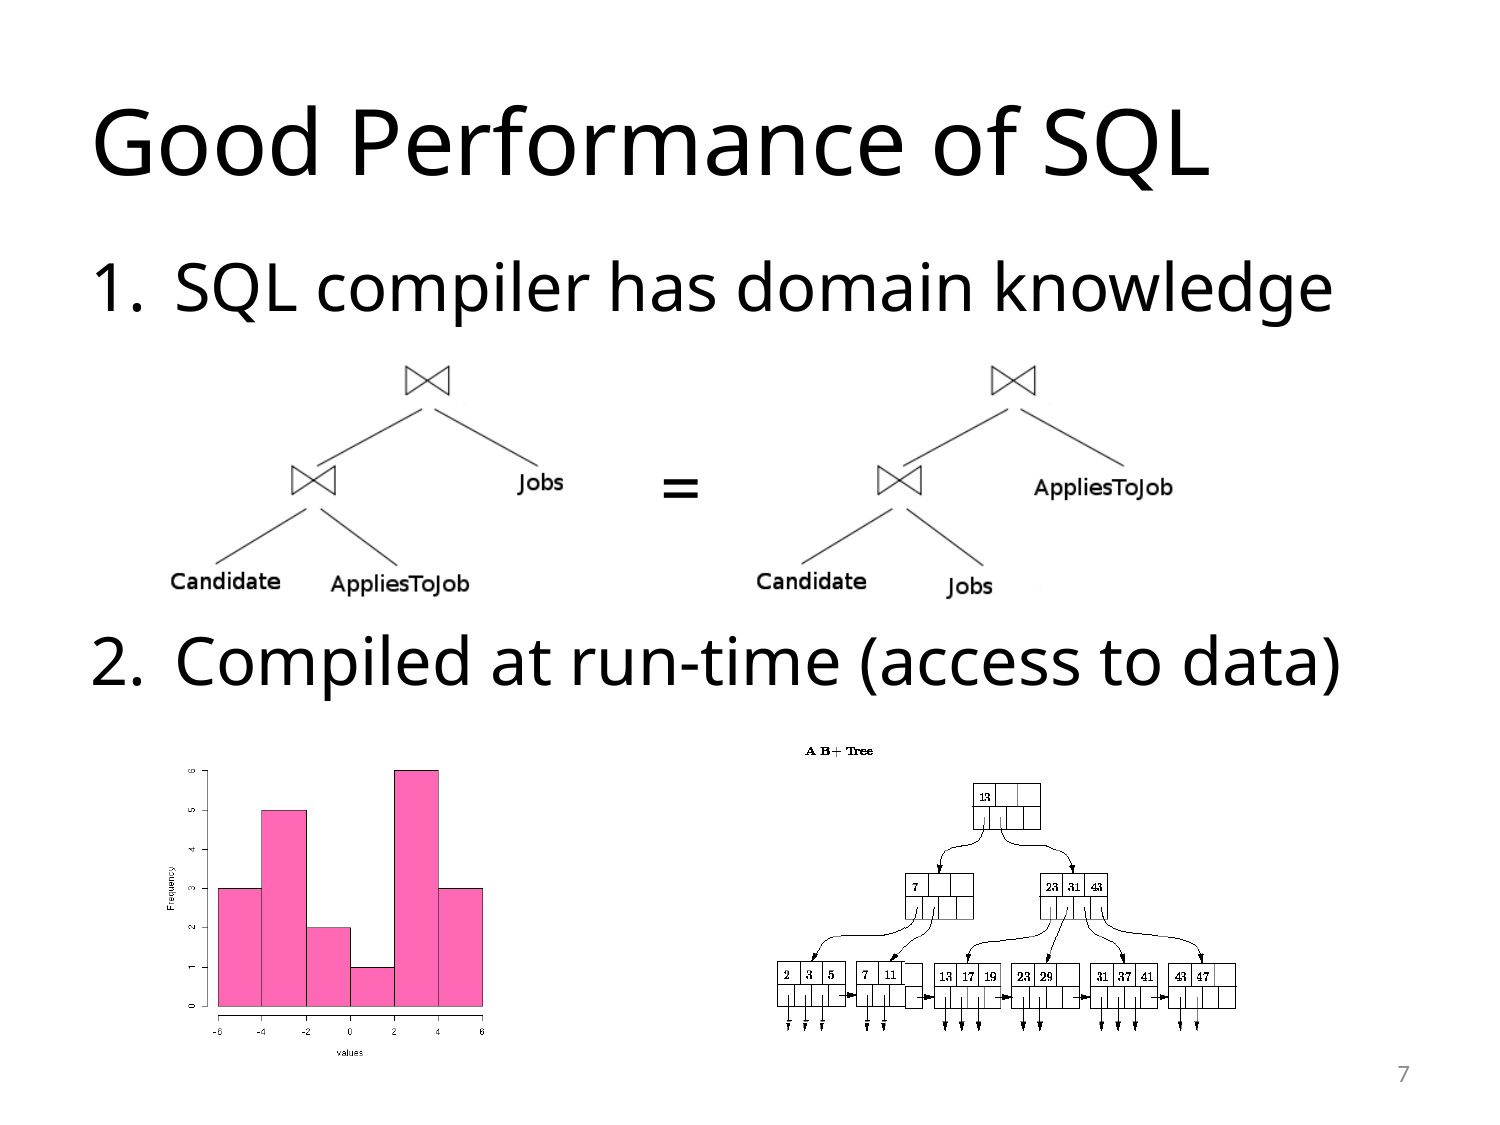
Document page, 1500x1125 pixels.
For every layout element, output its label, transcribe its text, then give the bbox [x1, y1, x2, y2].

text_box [164, 718, 1247, 1069]
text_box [164, 341, 1196, 609]
list SQL compiler has domain knowledge Compiled at run-time (access to data) [75, 237, 1425, 980]
title Good Performance of SQL [75, 45, 1425, 233]
slide_number 7 [1074, 1042, 1425, 1103]
